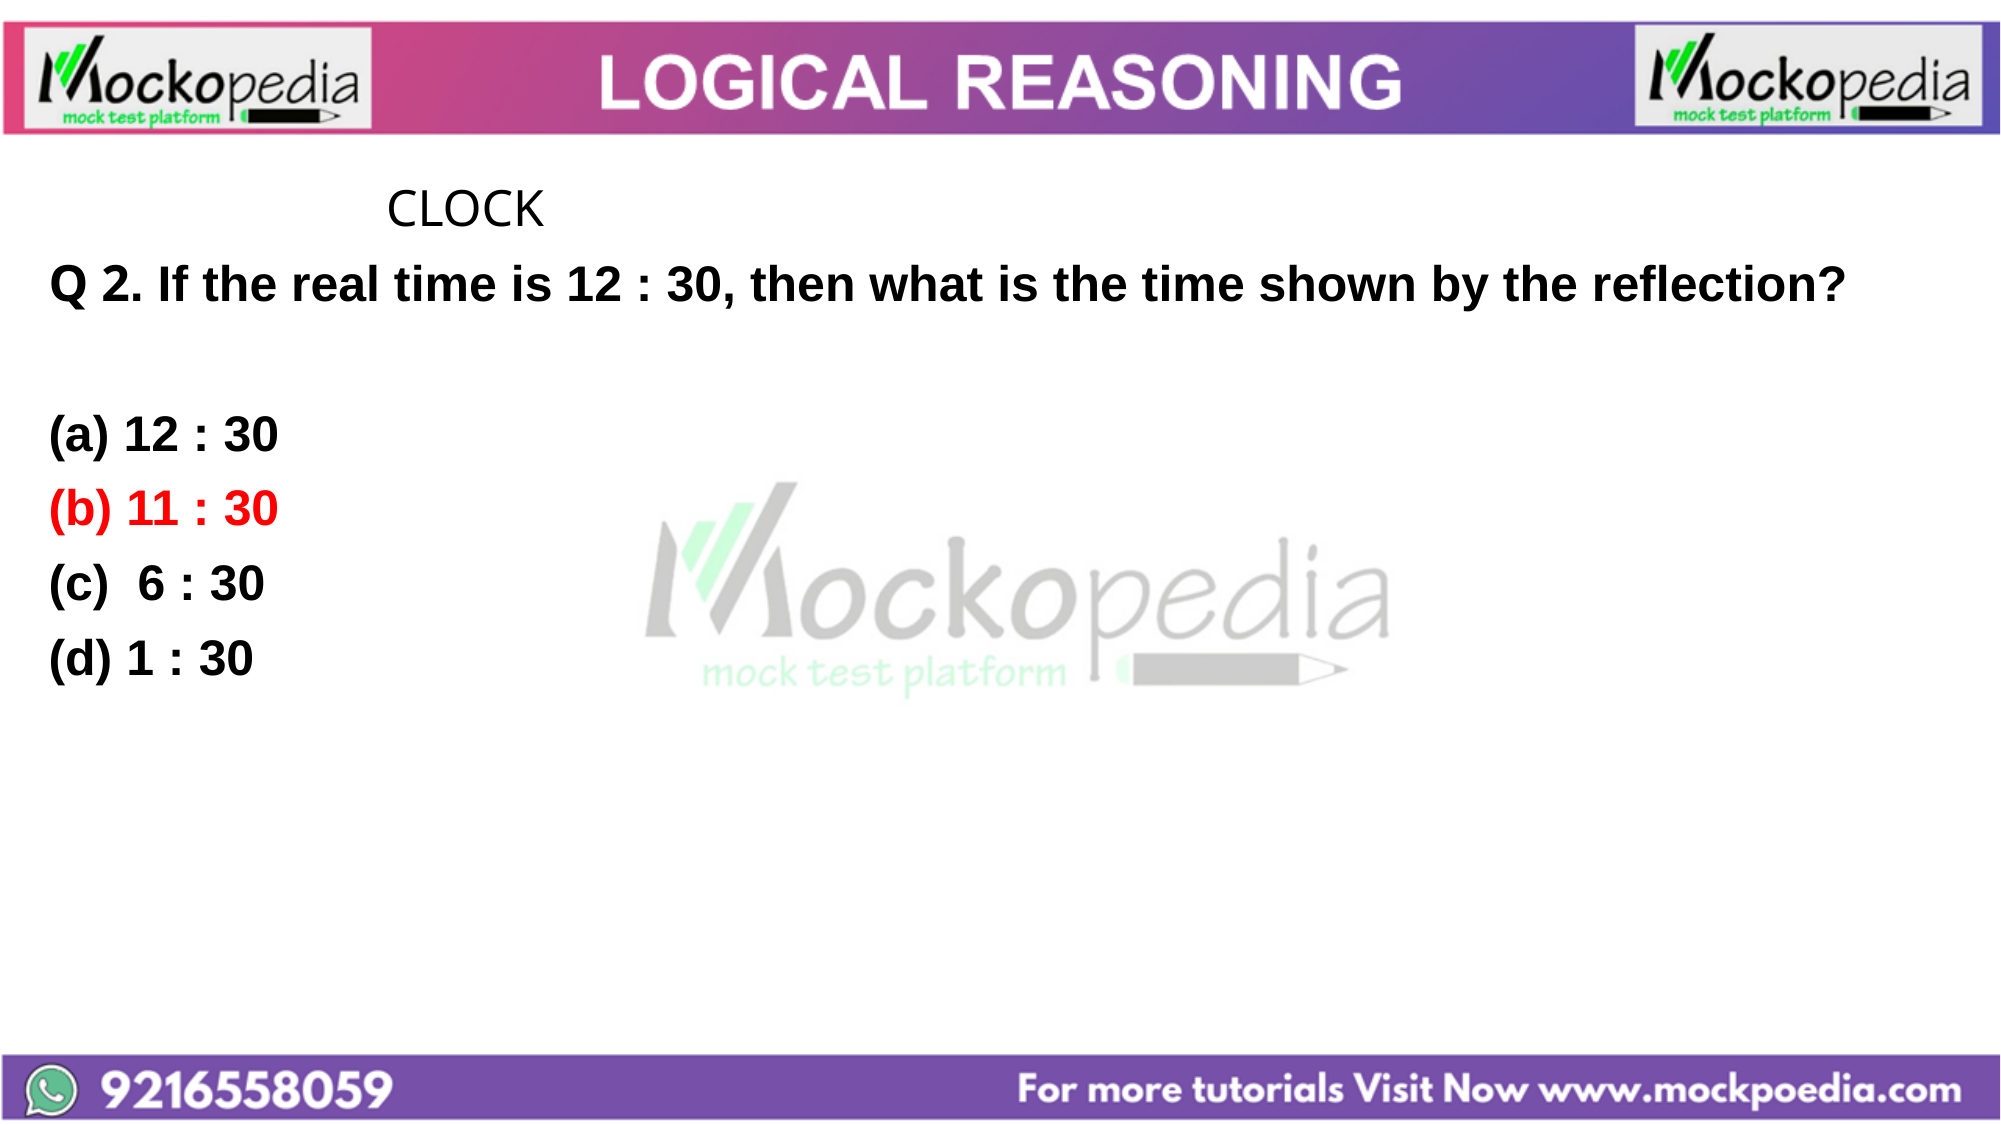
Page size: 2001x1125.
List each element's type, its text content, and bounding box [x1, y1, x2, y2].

title [41, 31, 1959, 142]
picture [0, 0, 2001, 1125]
list CLOCK Q 2. If the real time is 12 : 30, then what is the time shown by the reflection? 12 : 30 (b) 11 : 30 (c) 6 : 30 (d) 1 : 30 [33, 175, 1959, 1053]
